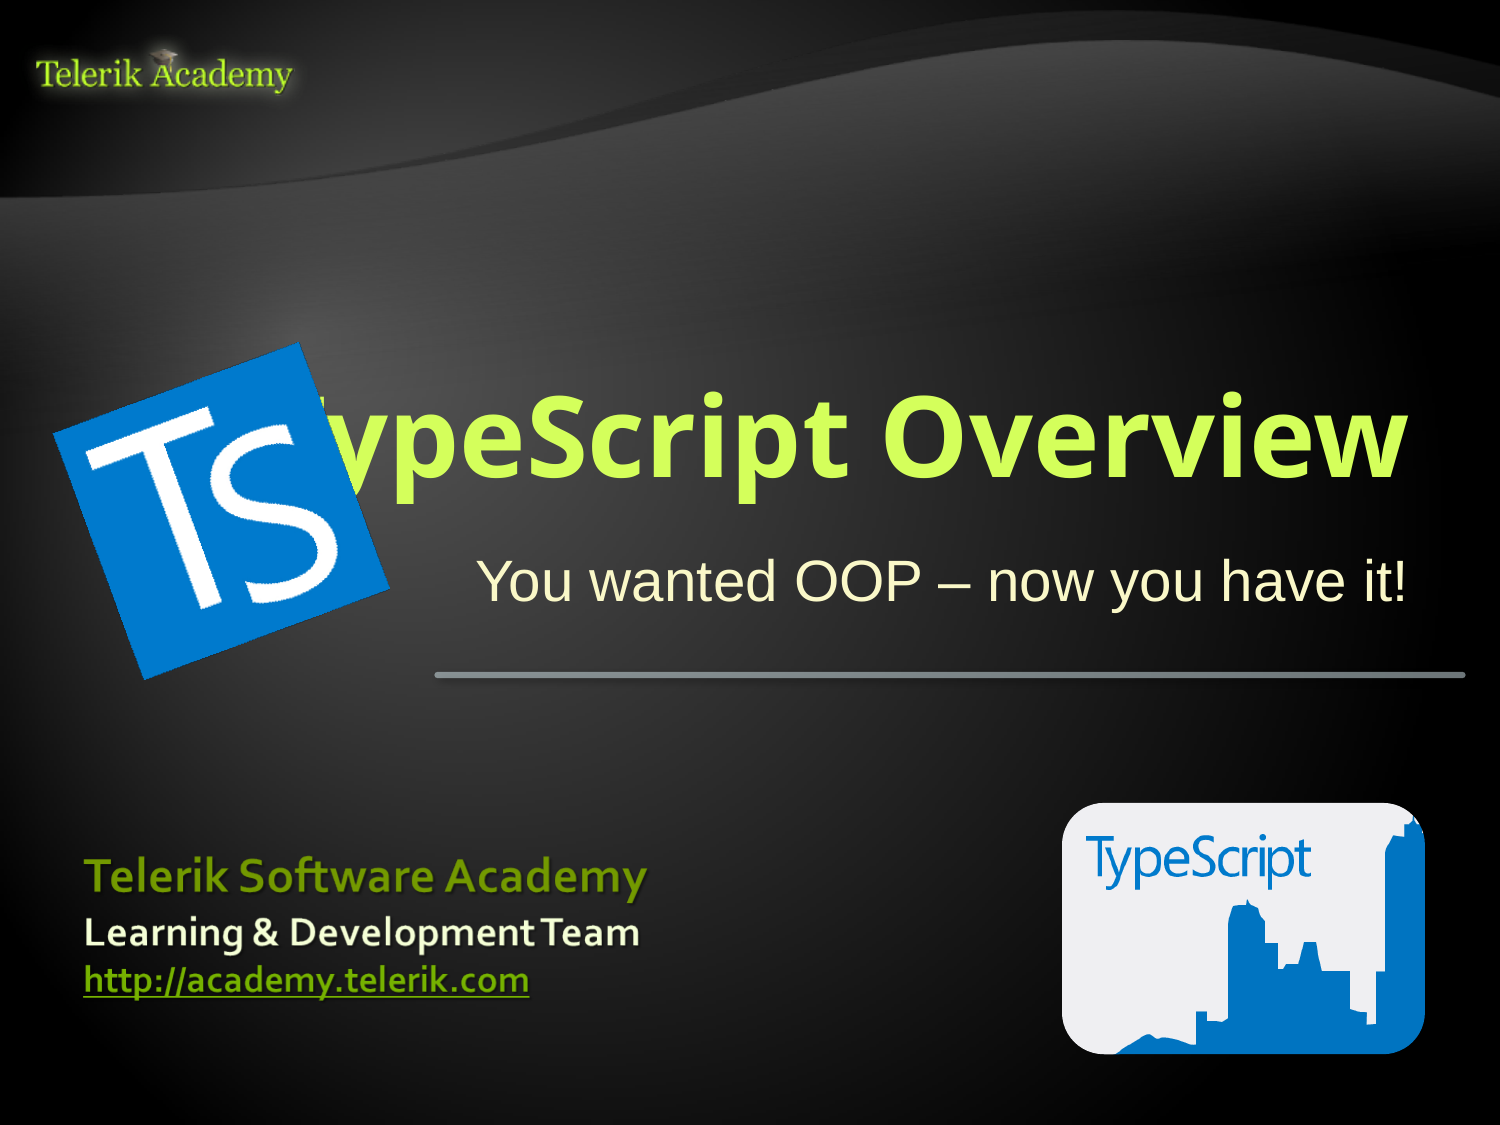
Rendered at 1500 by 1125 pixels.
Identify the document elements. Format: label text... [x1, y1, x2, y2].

picture [0, 0, 1500, 1125]
title TypeScript Overview [75, 249, 1425, 500]
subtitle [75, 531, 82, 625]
subtitle You wanted OOP – now you have it! [360, 531, 1425, 625]
